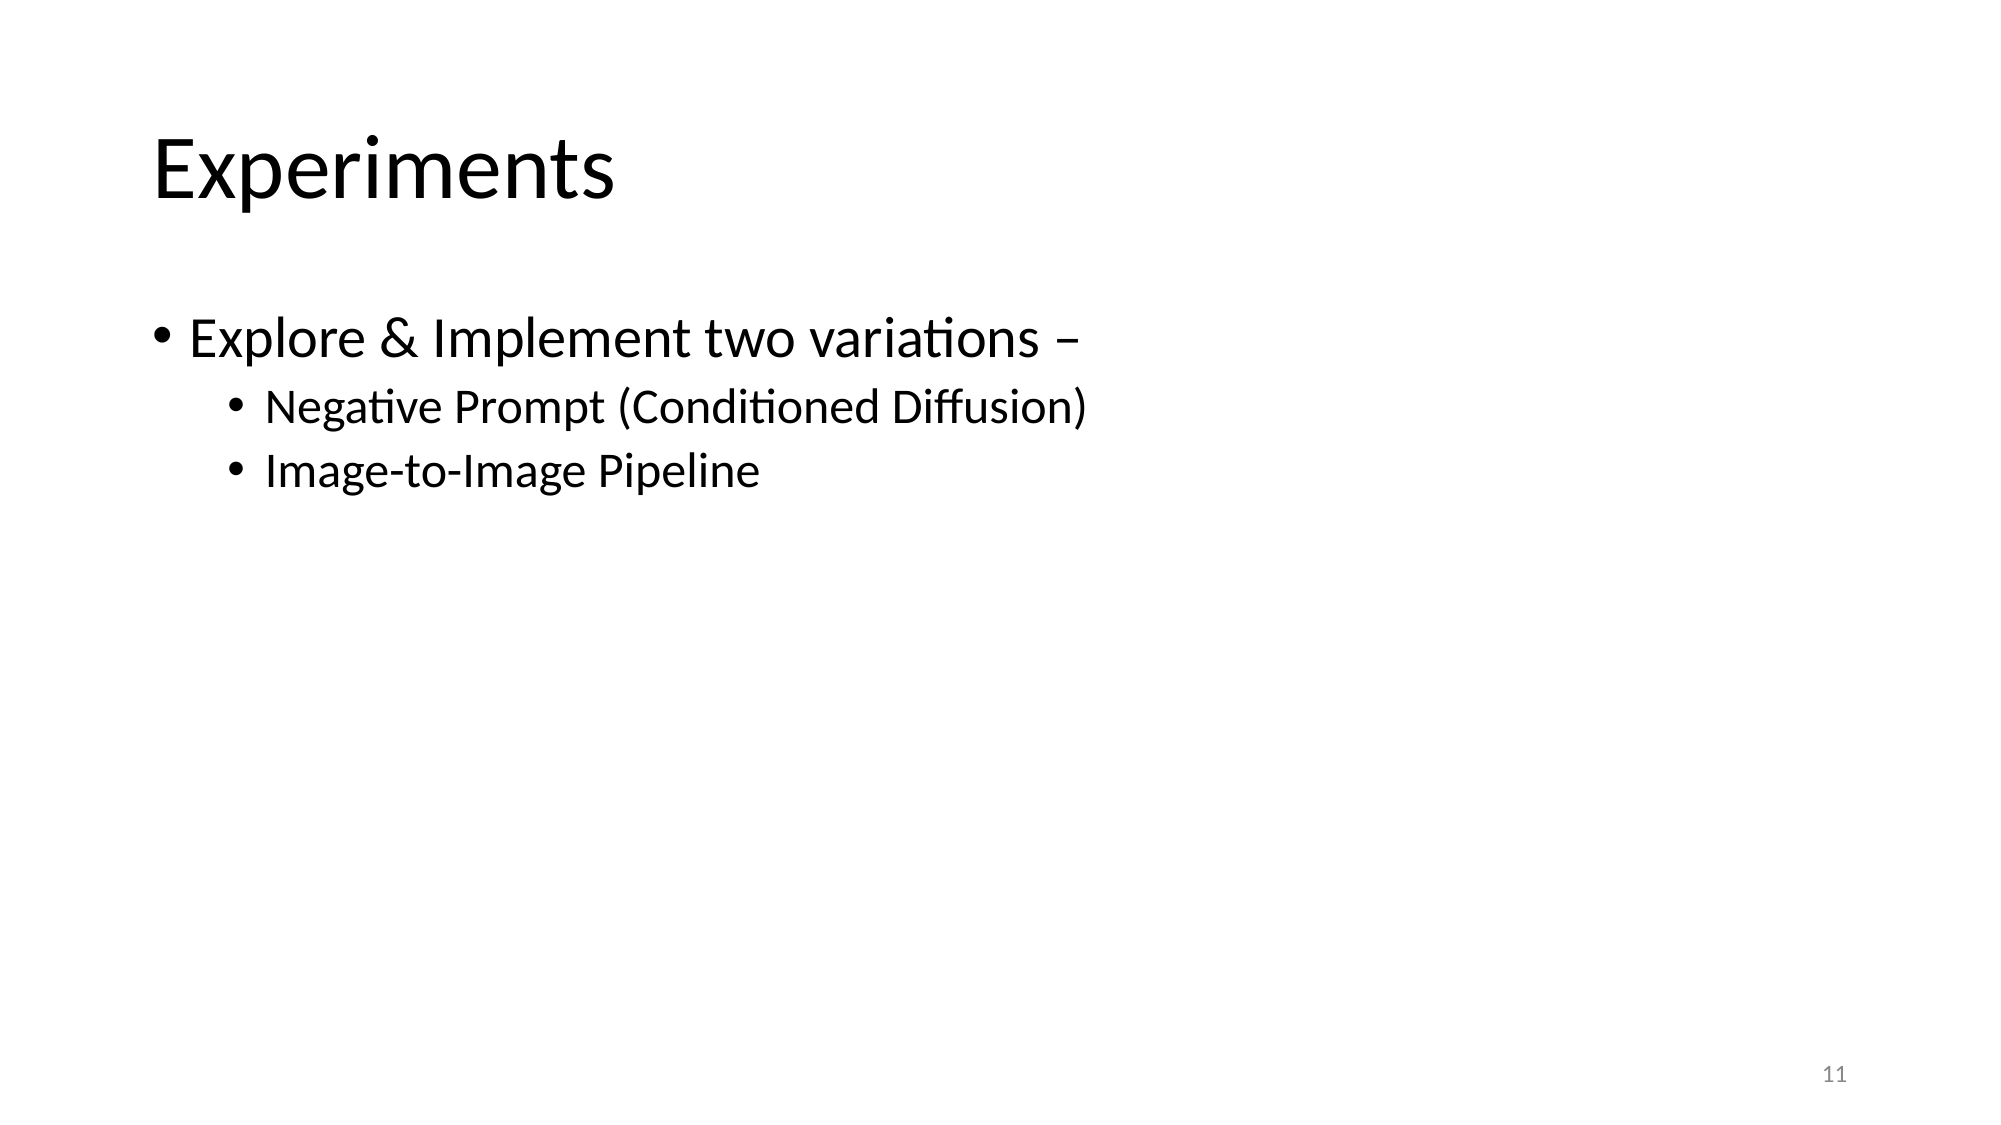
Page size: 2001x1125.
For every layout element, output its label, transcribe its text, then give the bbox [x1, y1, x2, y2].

title Experiments [137, 59, 1863, 278]
list Explore & Implement two variations – Negative Prompt (Conditioned Diffusion) Image-to-Image Pipeline [137, 299, 1863, 1014]
slide_number 11 [1412, 1042, 1863, 1103]
